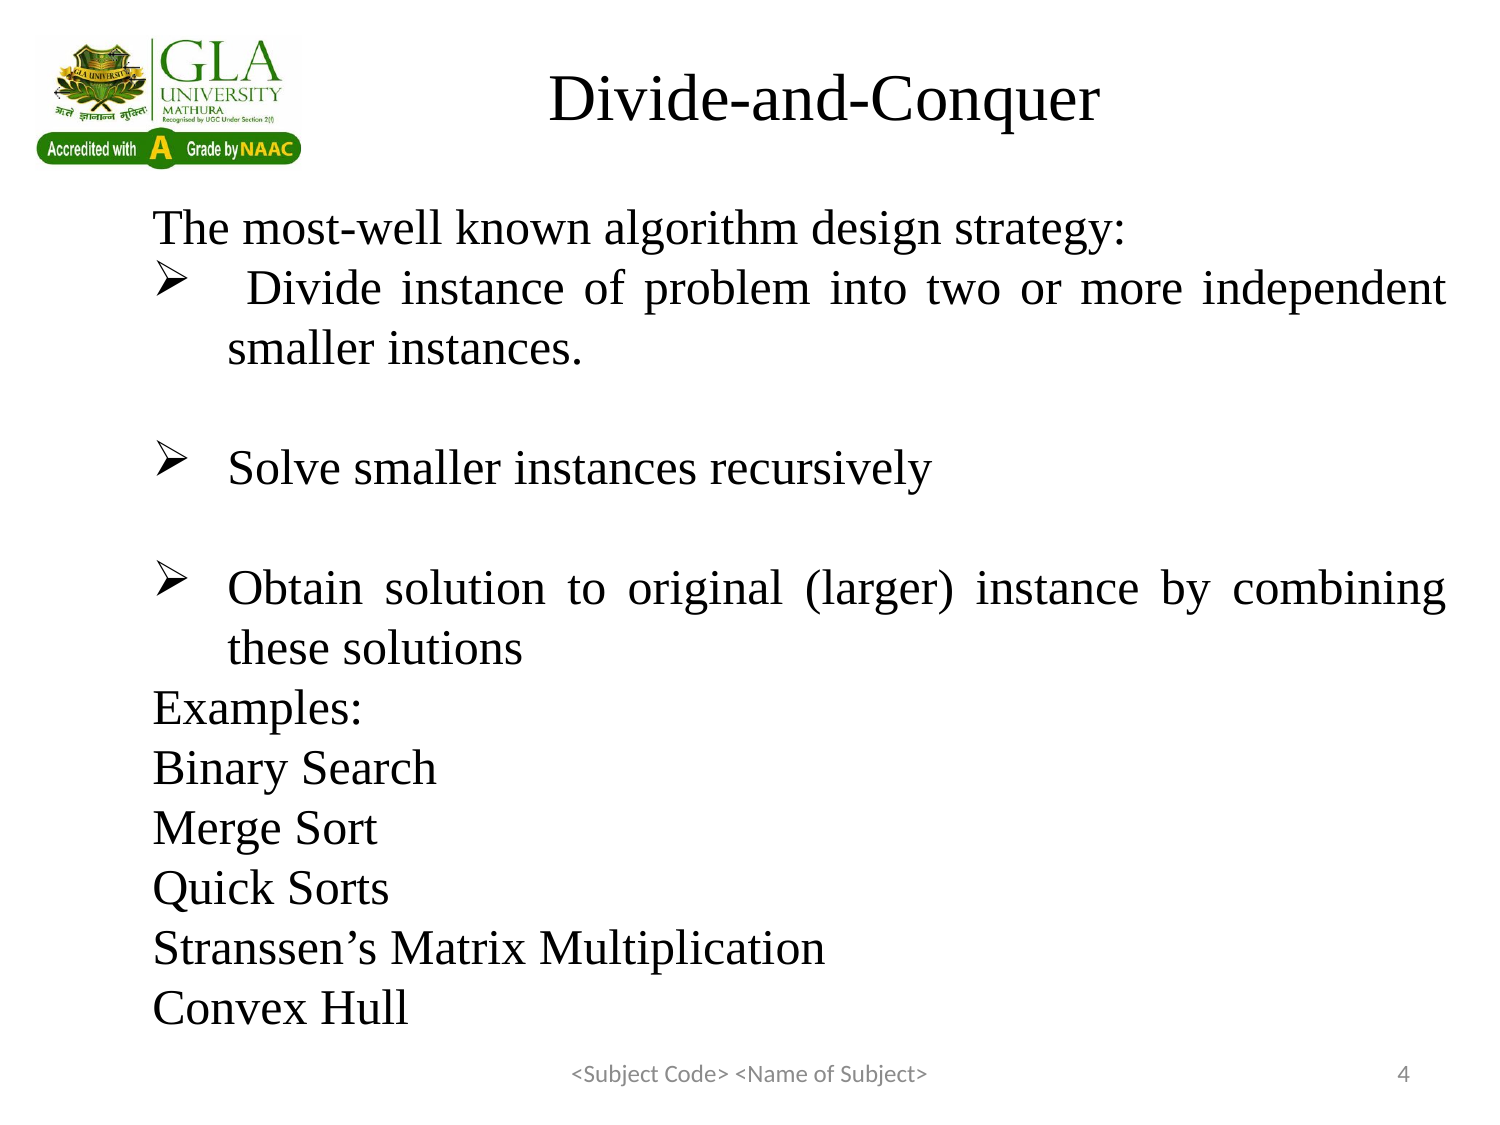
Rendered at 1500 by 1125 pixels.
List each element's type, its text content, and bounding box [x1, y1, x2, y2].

text_box The most-well known algorithm design strategy: Divide instance of problem into two or more independent smaller instances. Solve smaller instances recursively Obtain solution to original (larger) instance by combining these solutions Examples: Binary Search Merge Sort Quick Sorts Stranssen’s Matrix Multiplication Convex Hull [137, 187, 1463, 1125]
title Divide-and-Conquer [150, 0, 1500, 188]
picture [34, 34, 302, 172]
